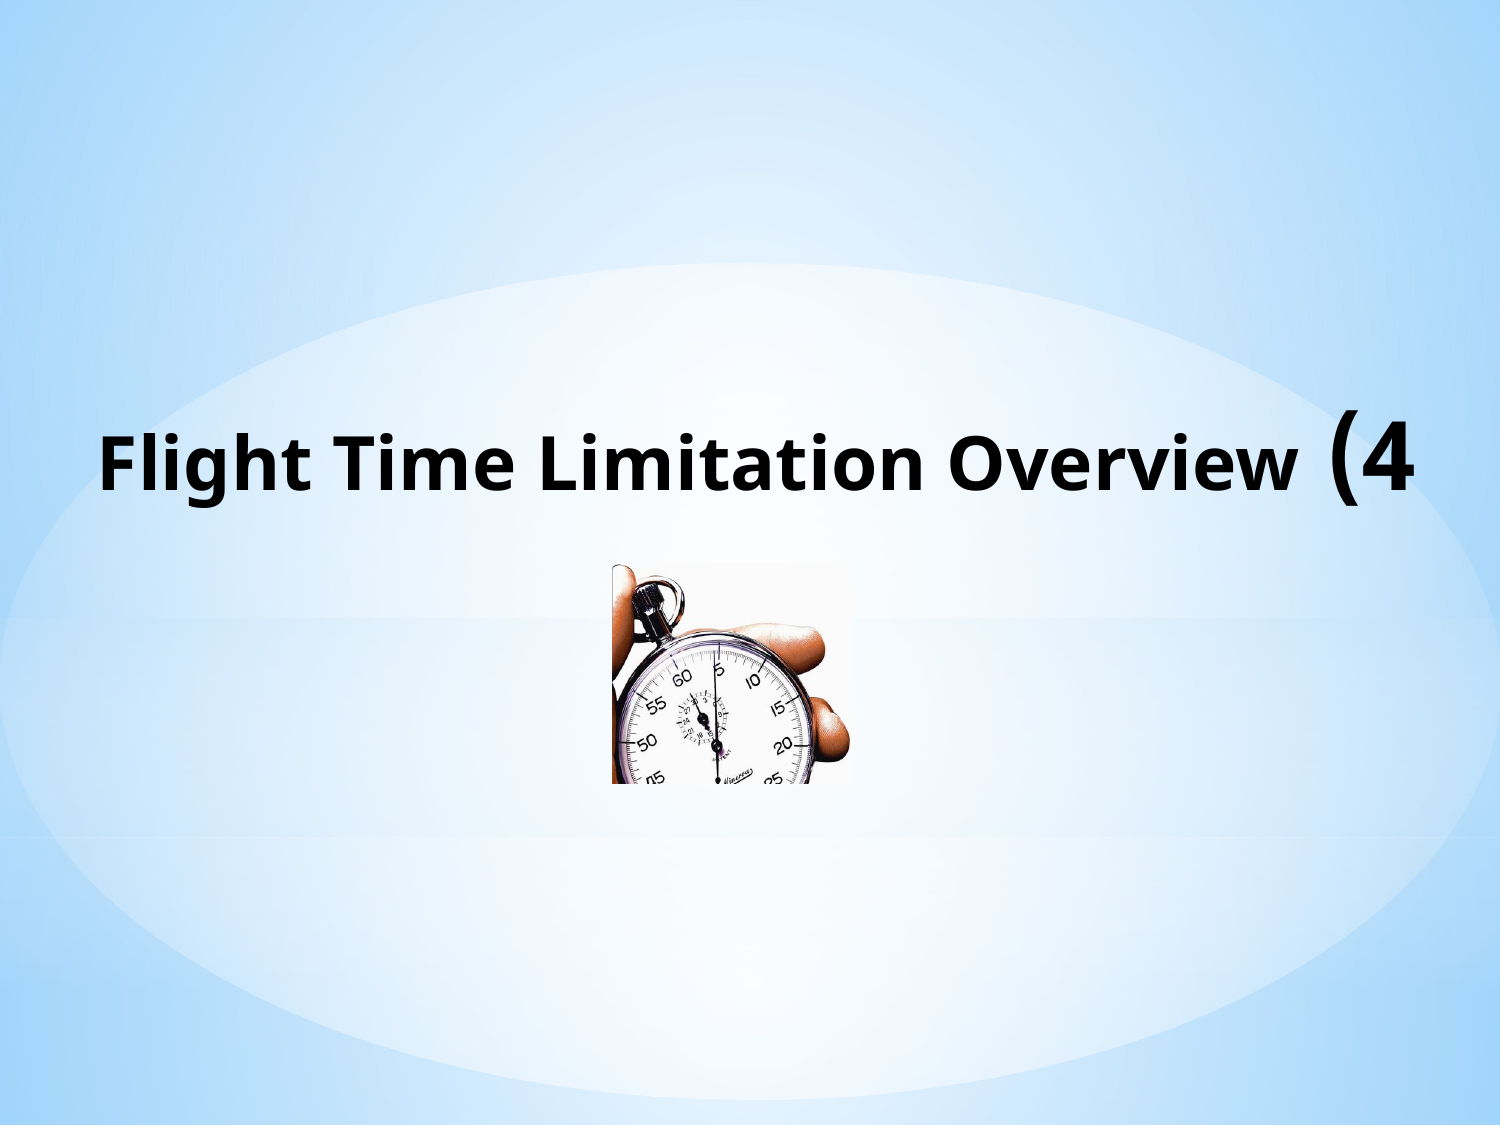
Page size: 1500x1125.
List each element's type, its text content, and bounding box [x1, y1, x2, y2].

picture [612, 562, 853, 784]
title 4) Flight Time Limitation Overview [62, 387, 1463, 875]
